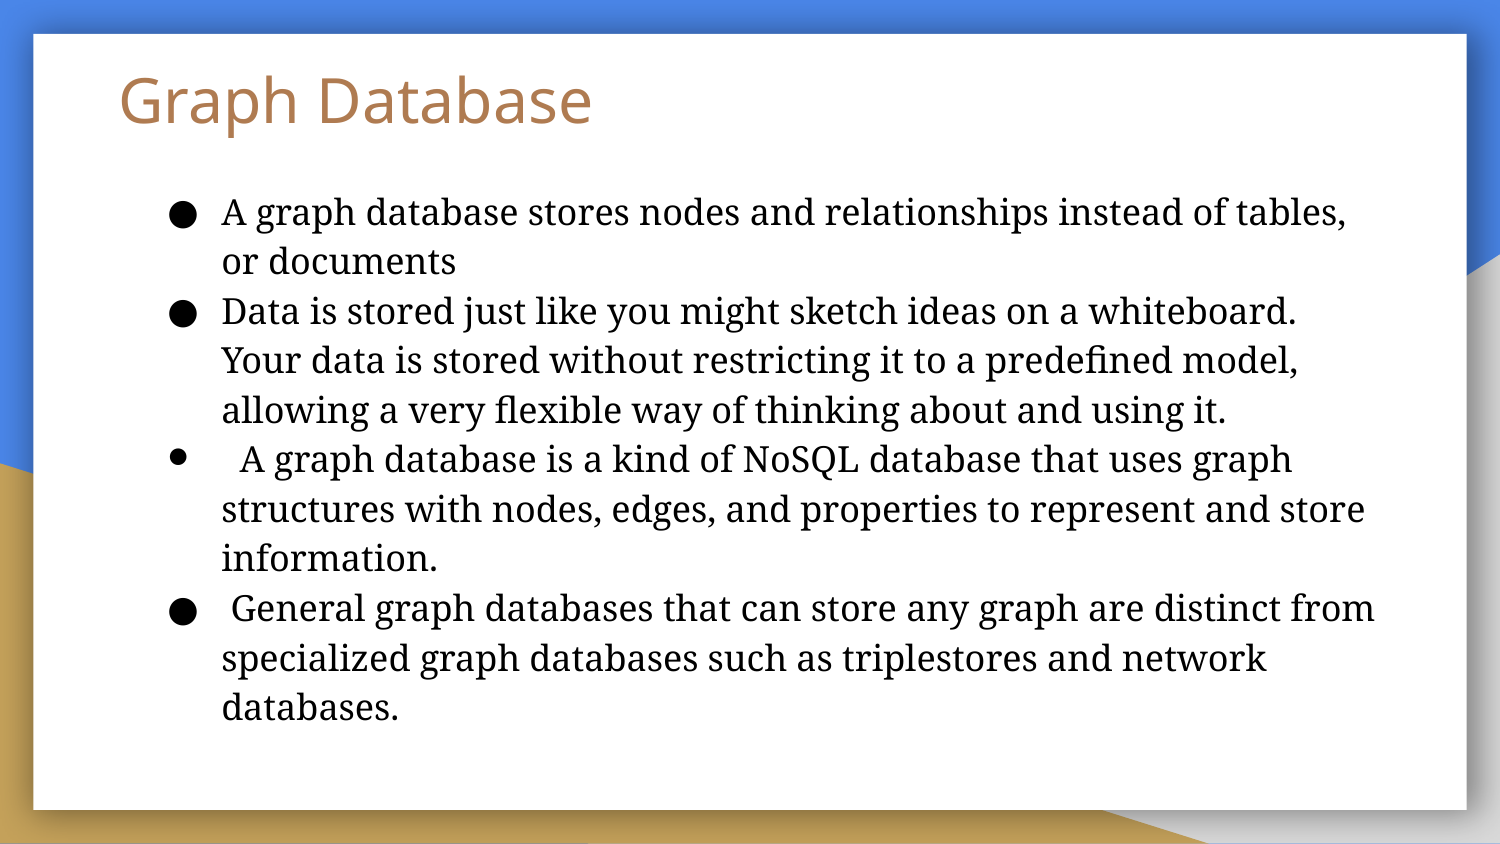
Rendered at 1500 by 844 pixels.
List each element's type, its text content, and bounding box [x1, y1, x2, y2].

title Graph Database [103, 45, 1335, 153]
list A graph database stores nodes and relationships instead of tables, or documents Data is stored just like you might sketch ideas on a whiteboard. Your data is stored without restricting it to a predefined model, allowing a very flexible way of thinking about and using it. A graph database is a kind of NoSQL database that uses graph structures with nodes, edges, and properties to represent and store information. General graph databases that can store any graph are distinct from specialized graph databases such as triplestores and network databases. [134, 167, 1394, 749]
